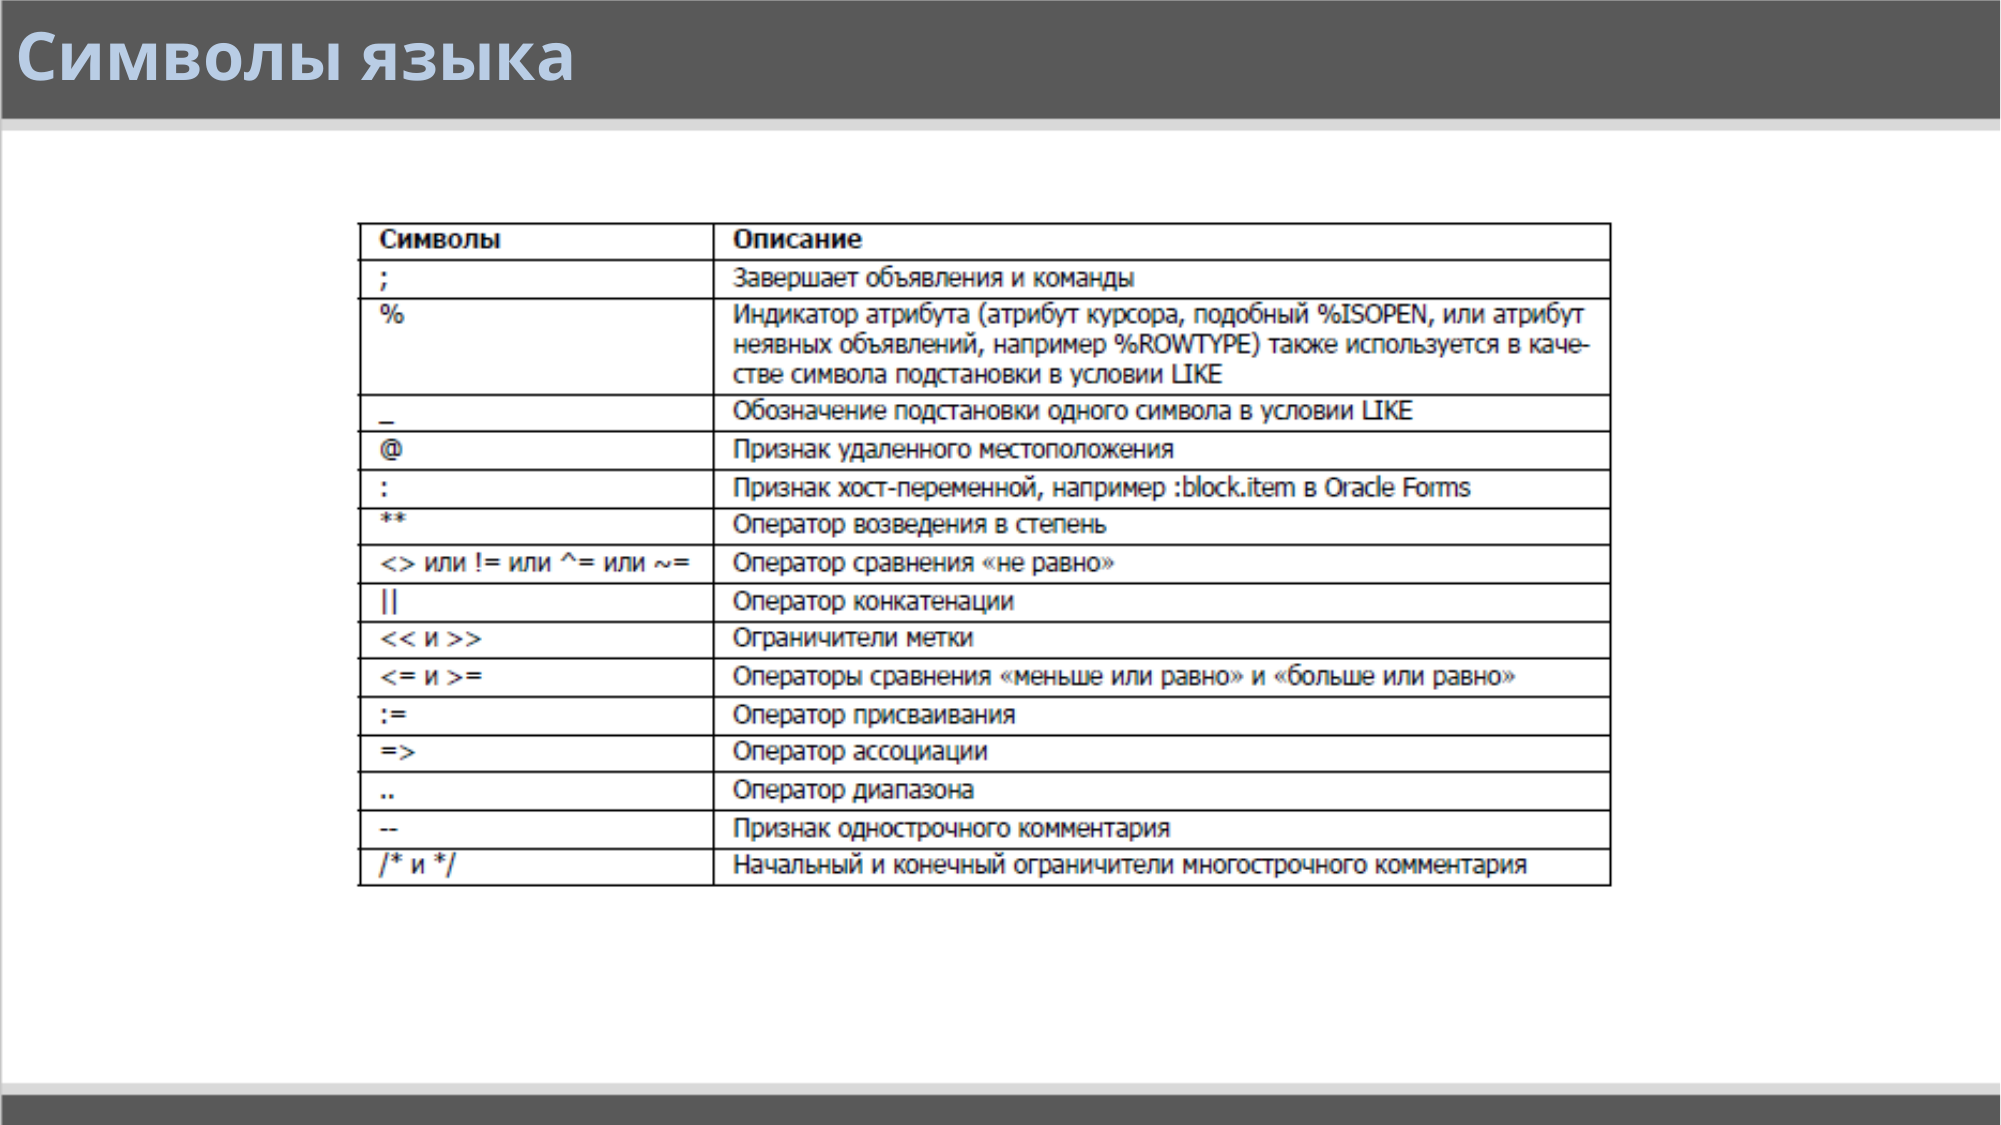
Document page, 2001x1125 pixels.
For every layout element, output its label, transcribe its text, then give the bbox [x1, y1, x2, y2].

title Символы языка [0, 0, 2000, 117]
picture [0, 0, 2001, 1125]
